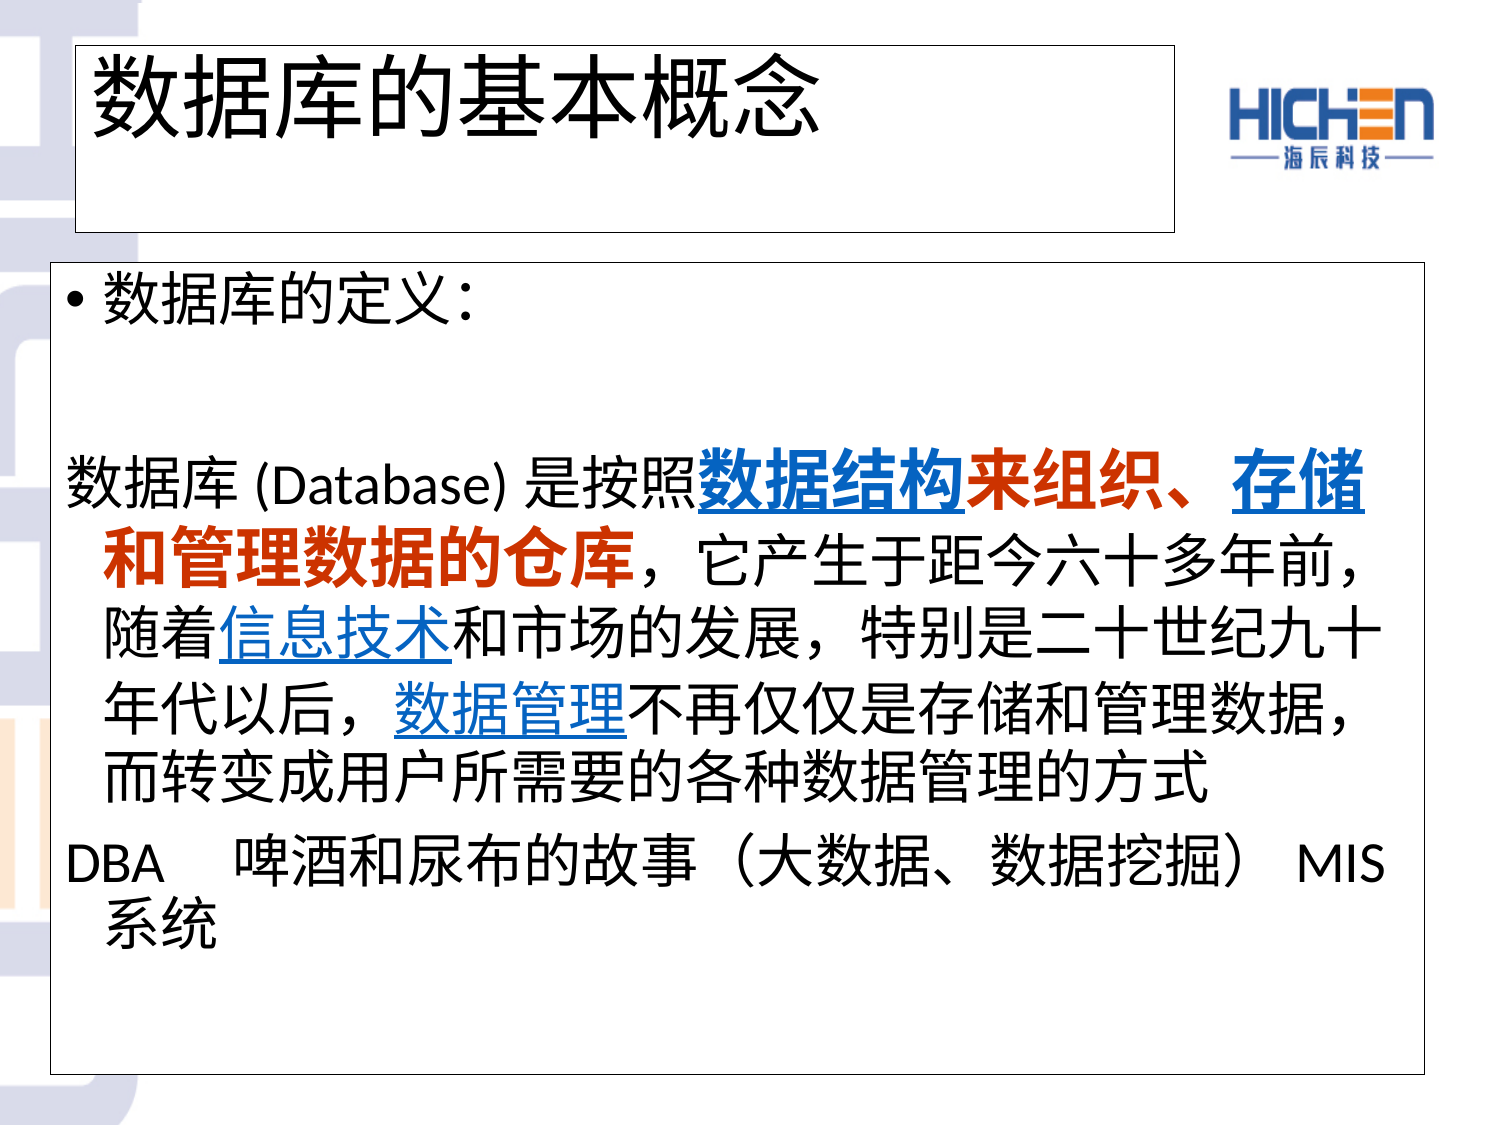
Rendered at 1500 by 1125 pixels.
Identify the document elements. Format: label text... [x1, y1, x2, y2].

picture [0, 0, 1500, 1125]
list 数据库的定义： 数据库(Database)是按照数据结构来组织、存储和管理数据的仓库，它产生于距今六十多年前，随着信息技术和市场的发展，特别是二十世纪九十年代以后，数据管理不再仅仅是存储和管理数据，而转变成用户所需要的各种数据管理的方式 DBA 啤酒和尿布的故事（大数据、数据挖掘）MIS系统 [50, 262, 1425, 1075]
title 数据库的基本概念 [75, 45, 1175, 233]
